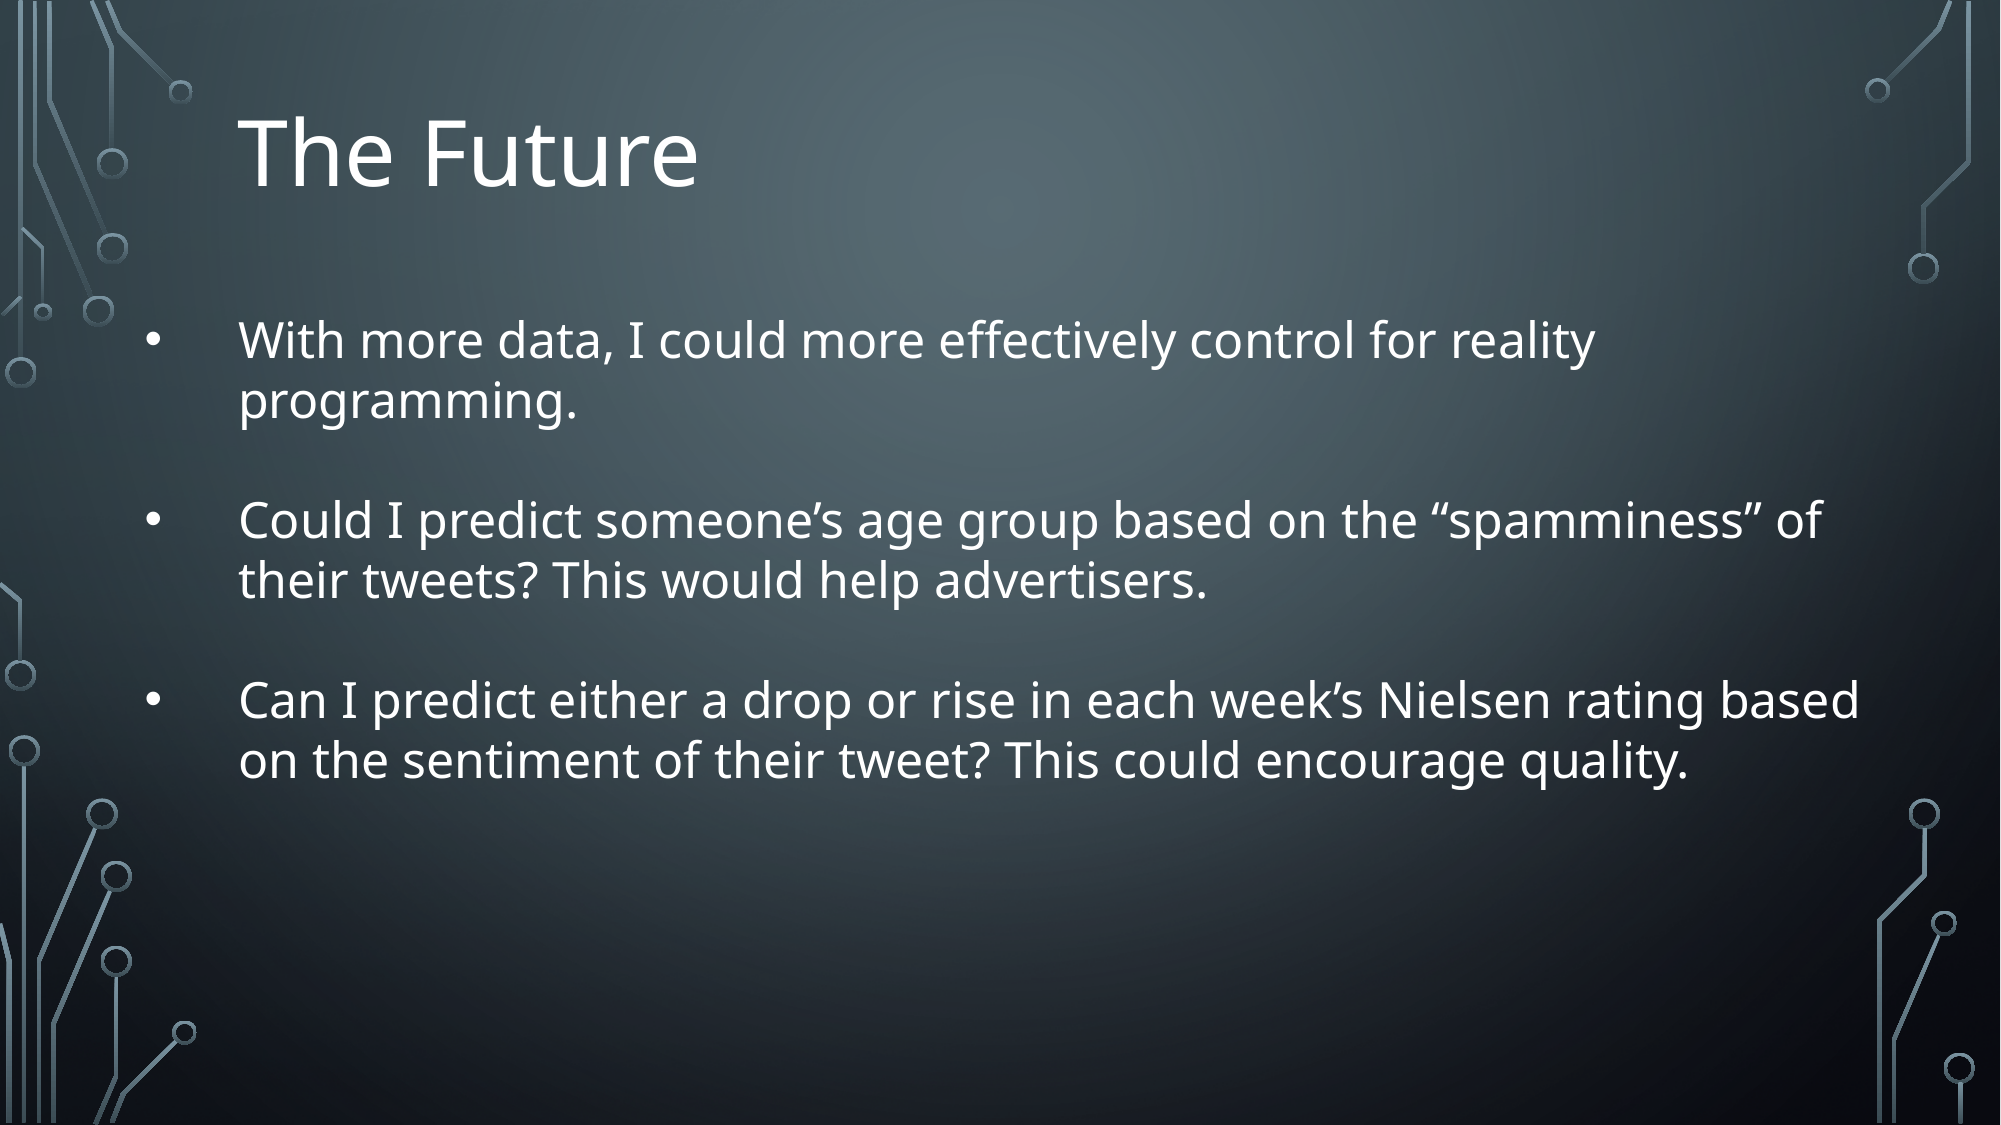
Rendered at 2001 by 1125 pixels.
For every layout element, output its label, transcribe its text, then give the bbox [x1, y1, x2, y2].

text_box The Future [222, 87, 717, 212]
text_box With more data, I could more effectively control for reality programming. Could I predict someone’s age group based on the “spamminess” of their tweets? This would help advertisers. Can I predict either a drop or rise in each week’s Nielsen rating based on the sentiment of their tweet? This could encourage quality. [144, 308, 1866, 909]
